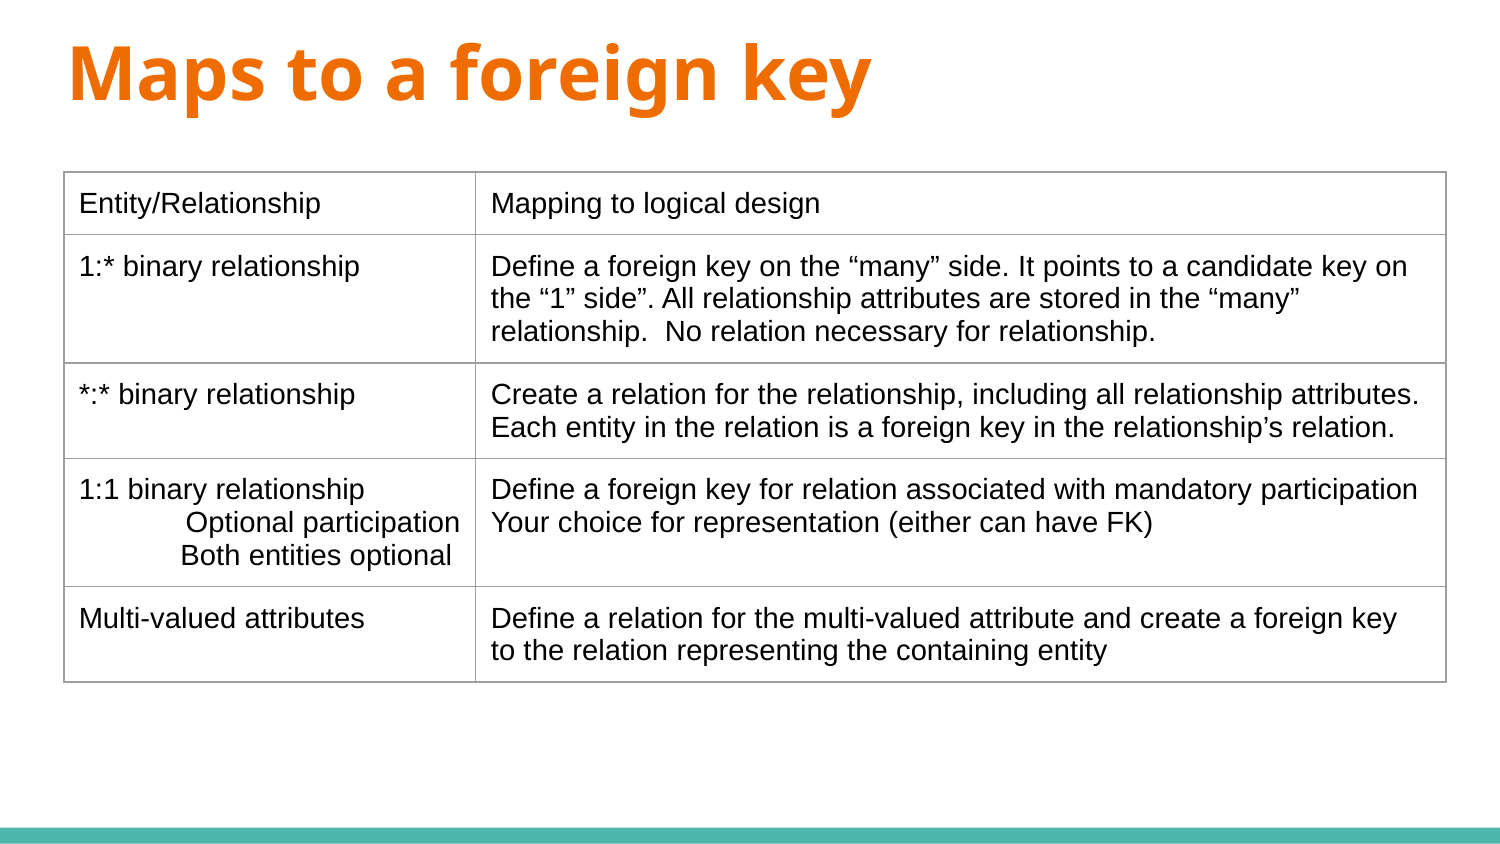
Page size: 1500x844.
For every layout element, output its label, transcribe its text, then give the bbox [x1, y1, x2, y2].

table_cell Multi-valued attributes [65, 587, 475, 681]
table_header Mapping to logical design [476, 173, 1445, 234]
table_cell 1:1 binary relationship Optional participation Both entities optional [65, 459, 475, 586]
table_cell *:* binary relationship [65, 364, 475, 458]
table_cell Define a foreign key for relation associated with mandatory participation Your choice for representation (either can have FK) [476, 459, 1445, 586]
table_cell Define a foreign key on the “many” side. It points to a candidate key on the “1” side”. All relationship attributes are stored in the “many” relationship. No relation necessary for relationship. [476, 235, 1445, 362]
table_cell 1:* binary relationship [65, 235, 475, 362]
title Maps to a foreign key [51, 10, 1449, 127]
table_cell Create a relation for the relationship, including all relationship attributes. Each entity in the relation is a foreign key in the relationship’s relation. [476, 364, 1445, 458]
table_header Entity/Relationship [65, 173, 475, 234]
table_cell Define a relation for the multi-valued attribute and create a foreign key to the relation representing the containing entity [476, 587, 1445, 681]
